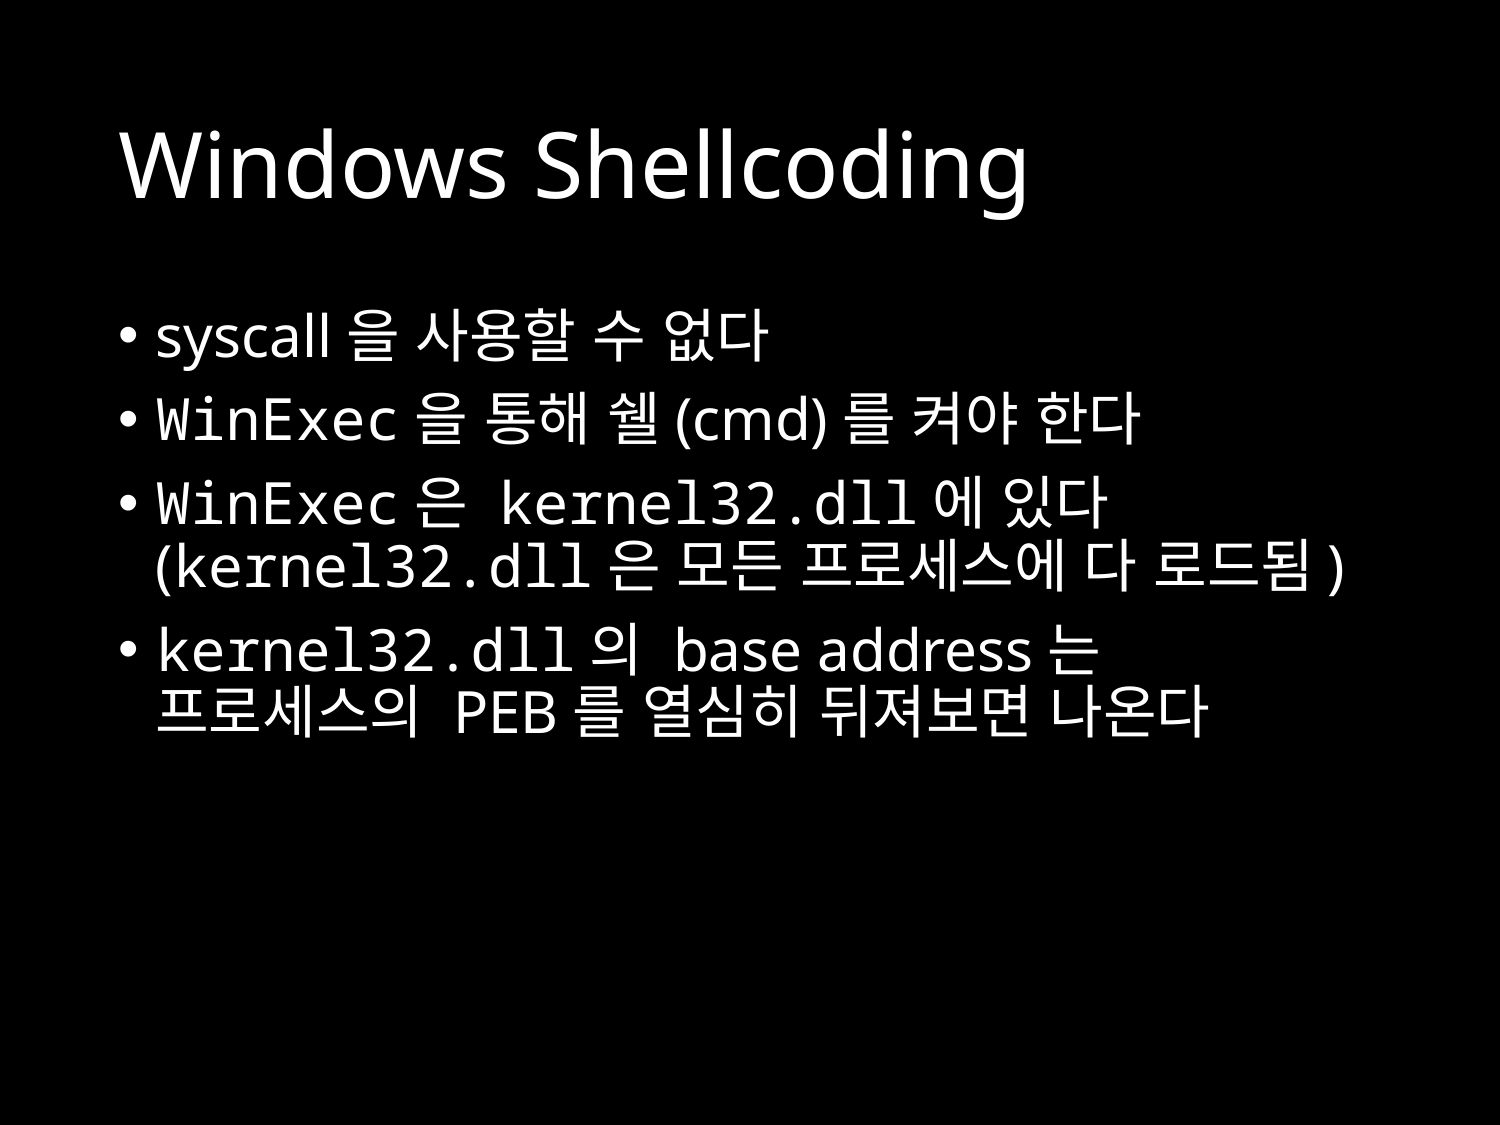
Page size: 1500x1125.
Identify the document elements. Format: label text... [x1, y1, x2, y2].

title Windows Shellcoding [103, 59, 1397, 278]
list syscall을 사용할 수 없다 WinExec을 통해 쉘(cmd)를 켜야 한다 WinExec은 kernel32.dll에 있다 (kernel32.dll은 모든 프로세스에 다 로드됨) kernel32.dll의 base address는 프로세스의 PEB를 열심히 뒤져보면 나온다 [103, 299, 1397, 1014]
